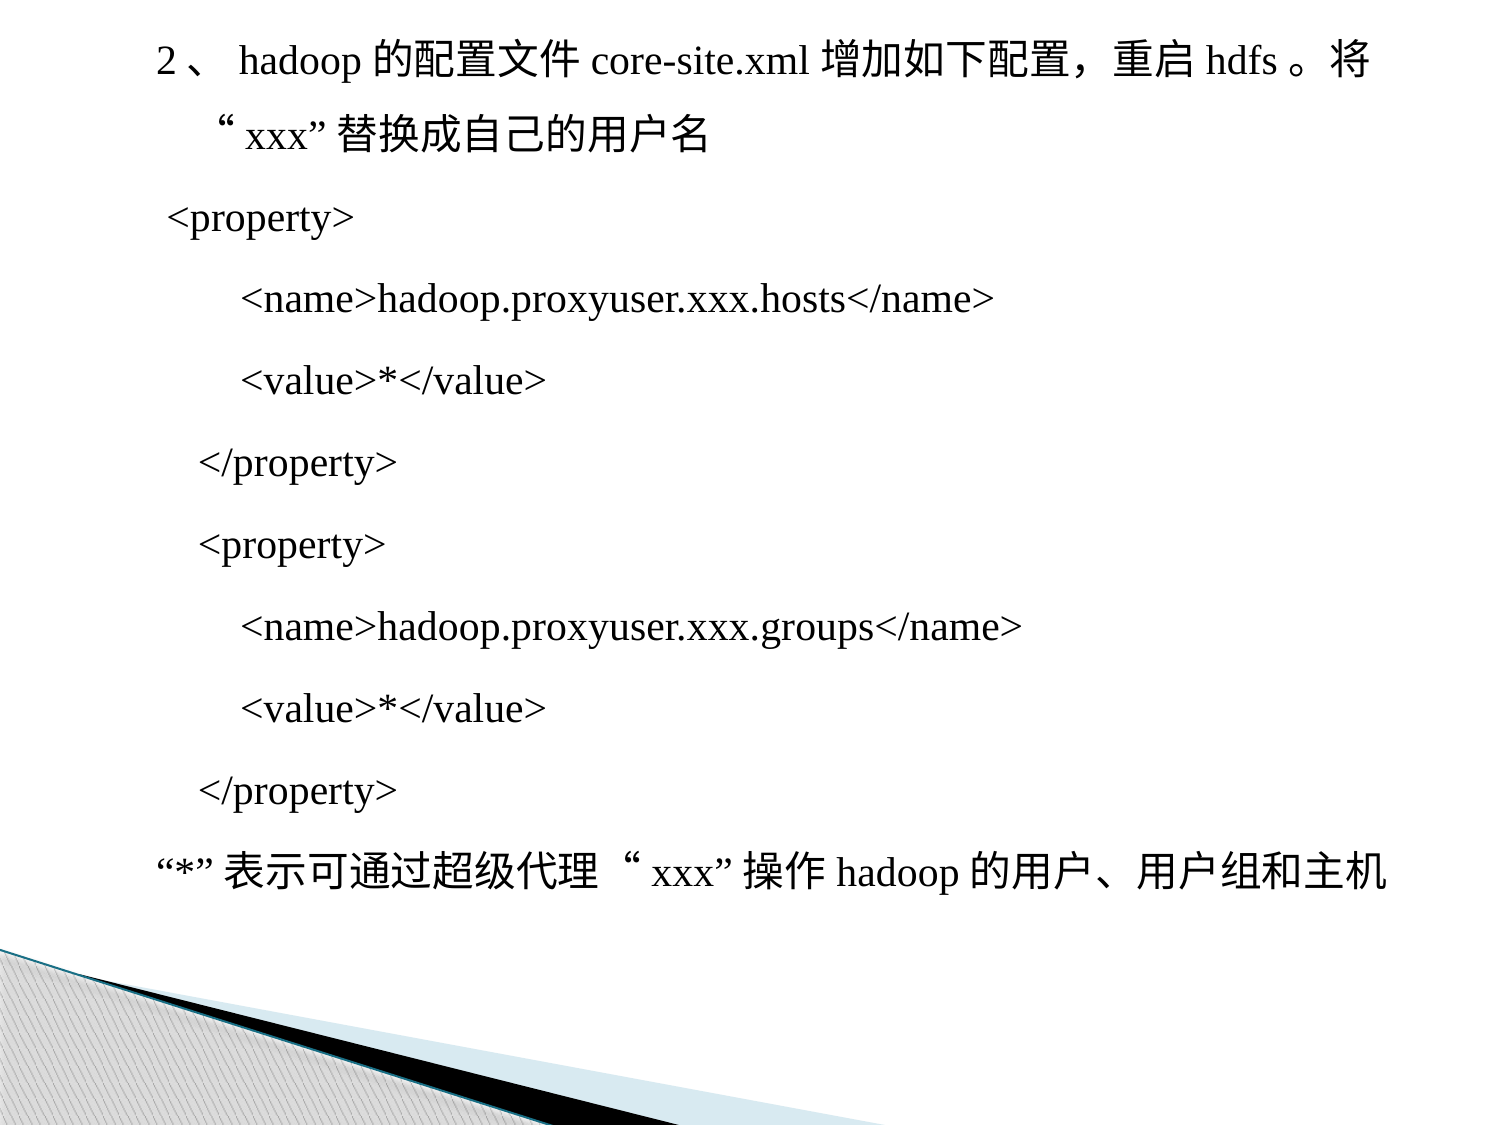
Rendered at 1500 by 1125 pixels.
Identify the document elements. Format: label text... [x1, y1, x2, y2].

list 2、hadoop的配置文件core-site.xml增加如下配置，重启hdfs。将“xxx”替换成自己的用户名 <property> <name>hadoop.proxyuser.xxx.hosts</name> <value>*</value> </property> <property> <name>hadoop.proxyuser.xxx.groups</name> <value>*</value> </property> “*”表示可通过超级代理“xxx”操作hadoop的用户、用户组和主机 [76, 0, 1427, 1125]
